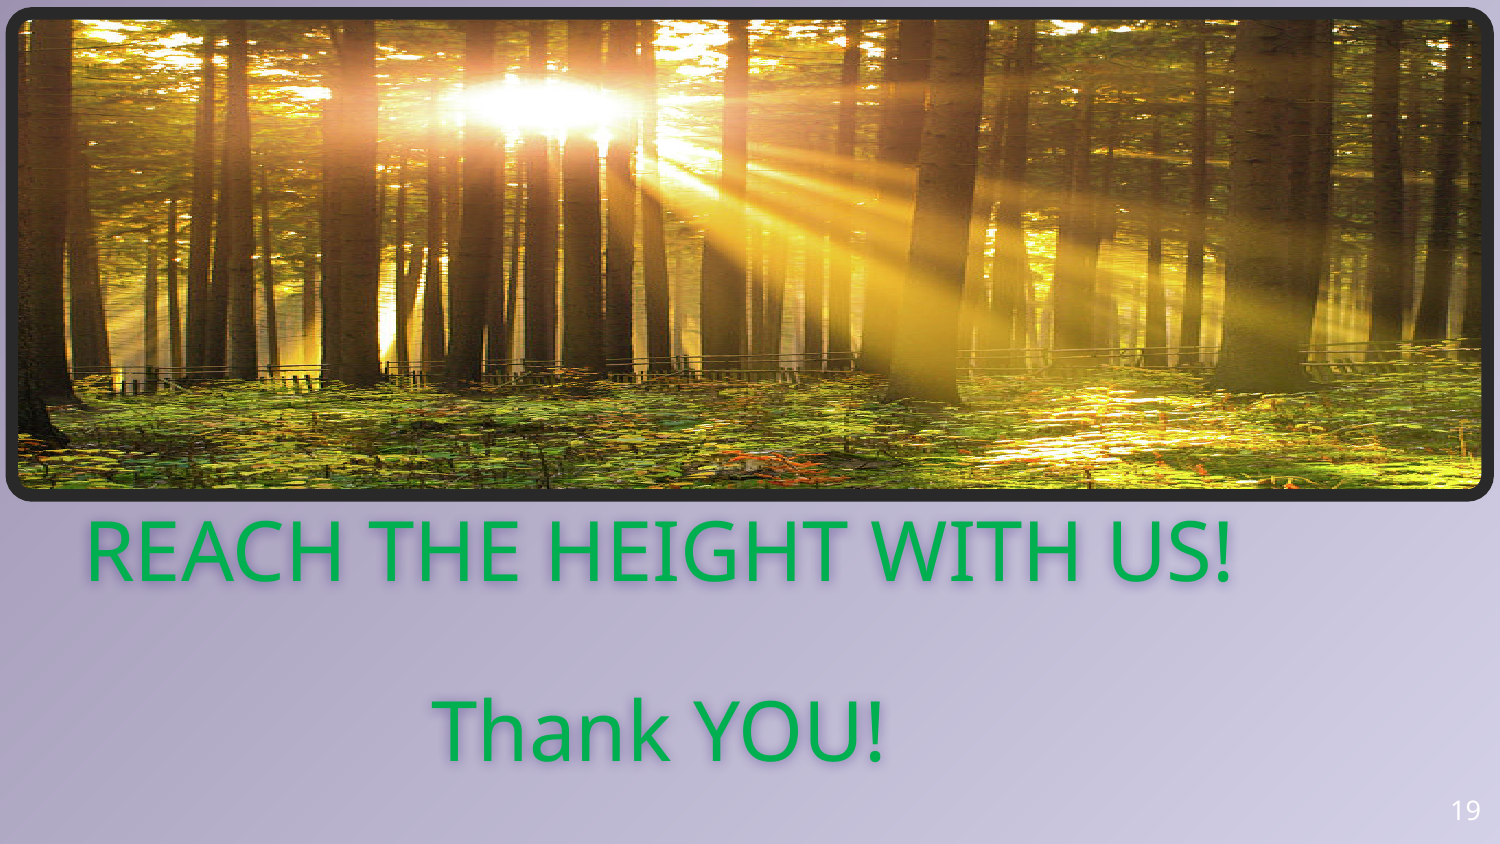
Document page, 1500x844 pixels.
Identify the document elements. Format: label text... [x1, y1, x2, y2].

slide_number 19 [1391, 779, 1482, 844]
picture [11, 13, 1488, 496]
title REACH THE HEIGHT WITH US! Thank YOU! [0, 584, 1347, 780]
